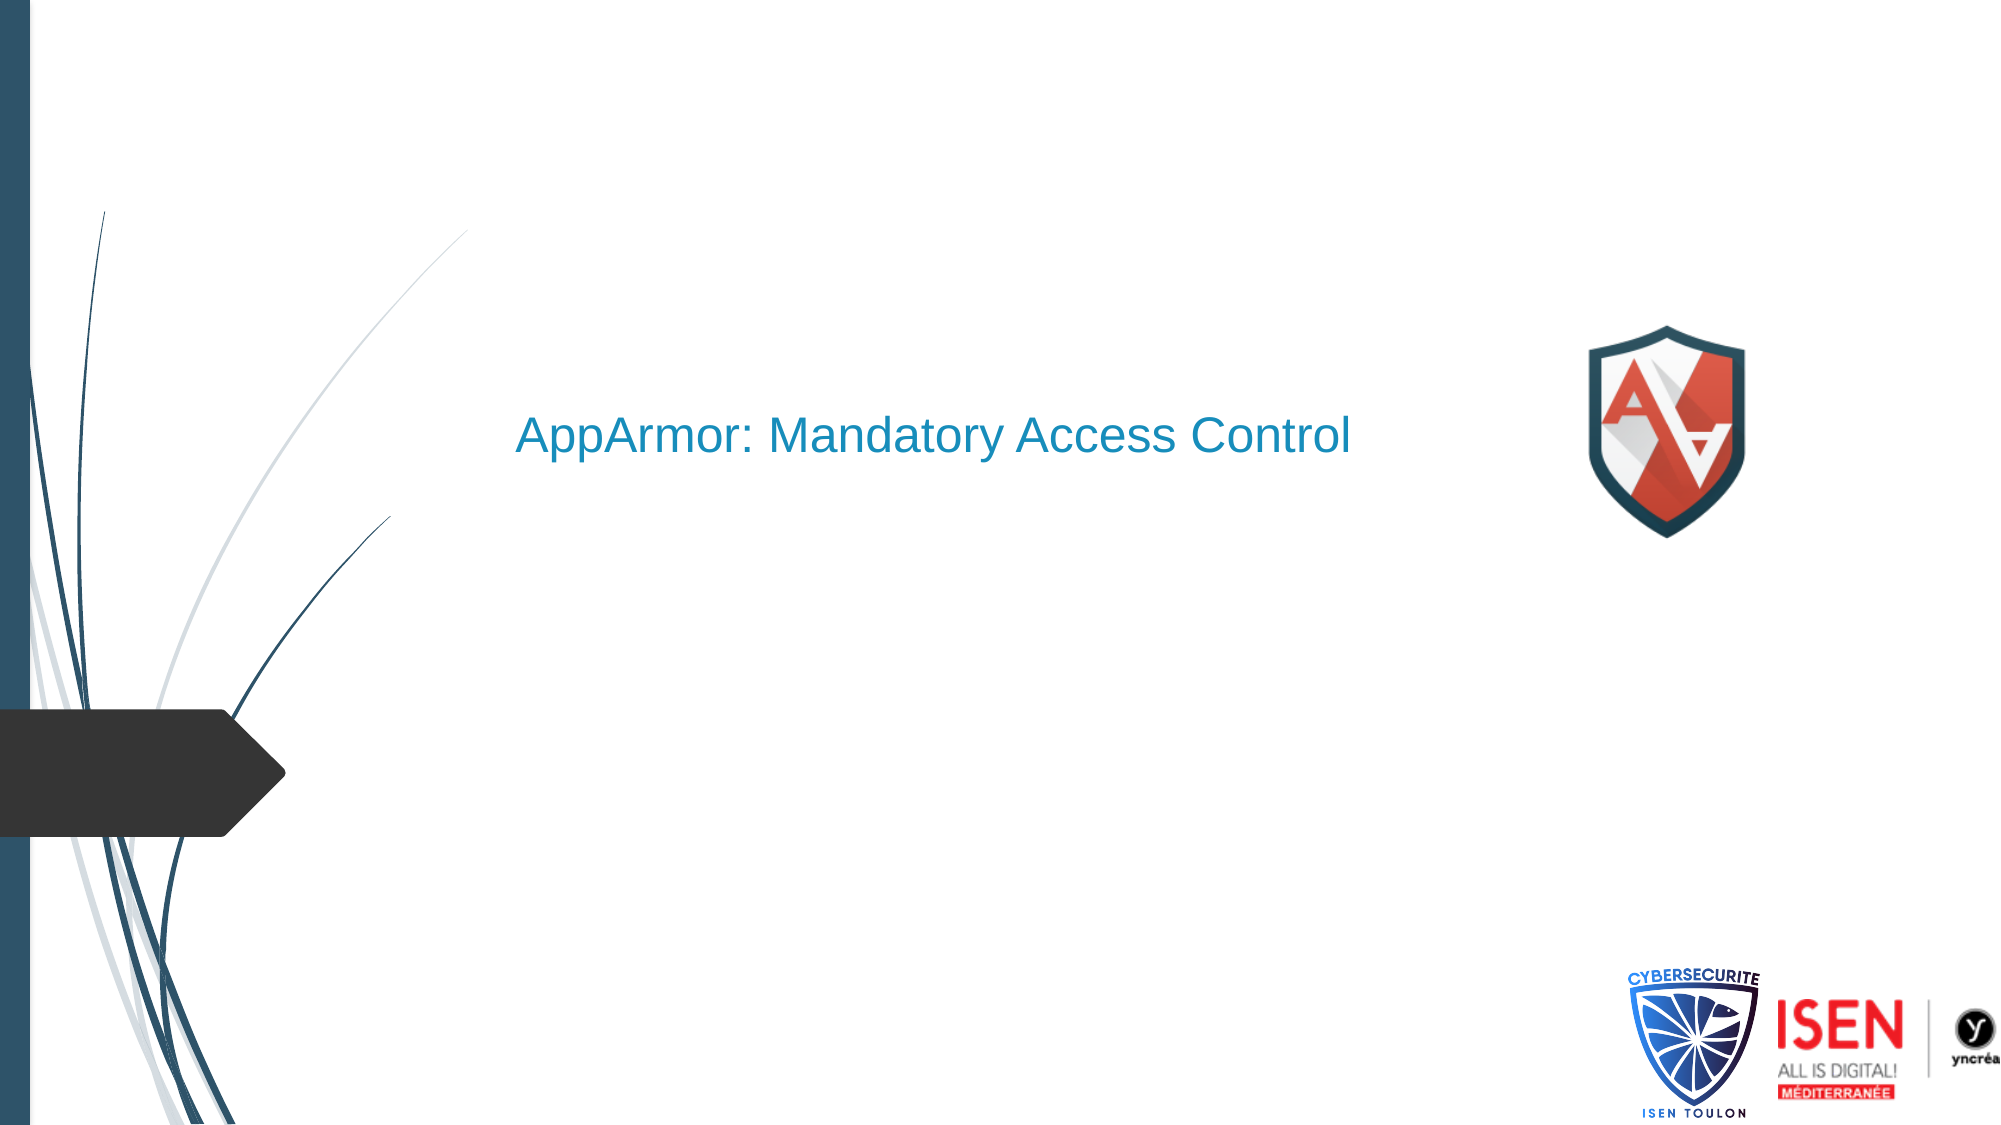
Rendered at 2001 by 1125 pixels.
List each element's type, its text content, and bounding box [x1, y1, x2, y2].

picture [1628, 968, 1760, 1118]
picture [1536, 301, 1798, 563]
text_box AppArmor: Mandatory Access Control [500, 394, 1500, 470]
picture [1778, 999, 2000, 1104]
